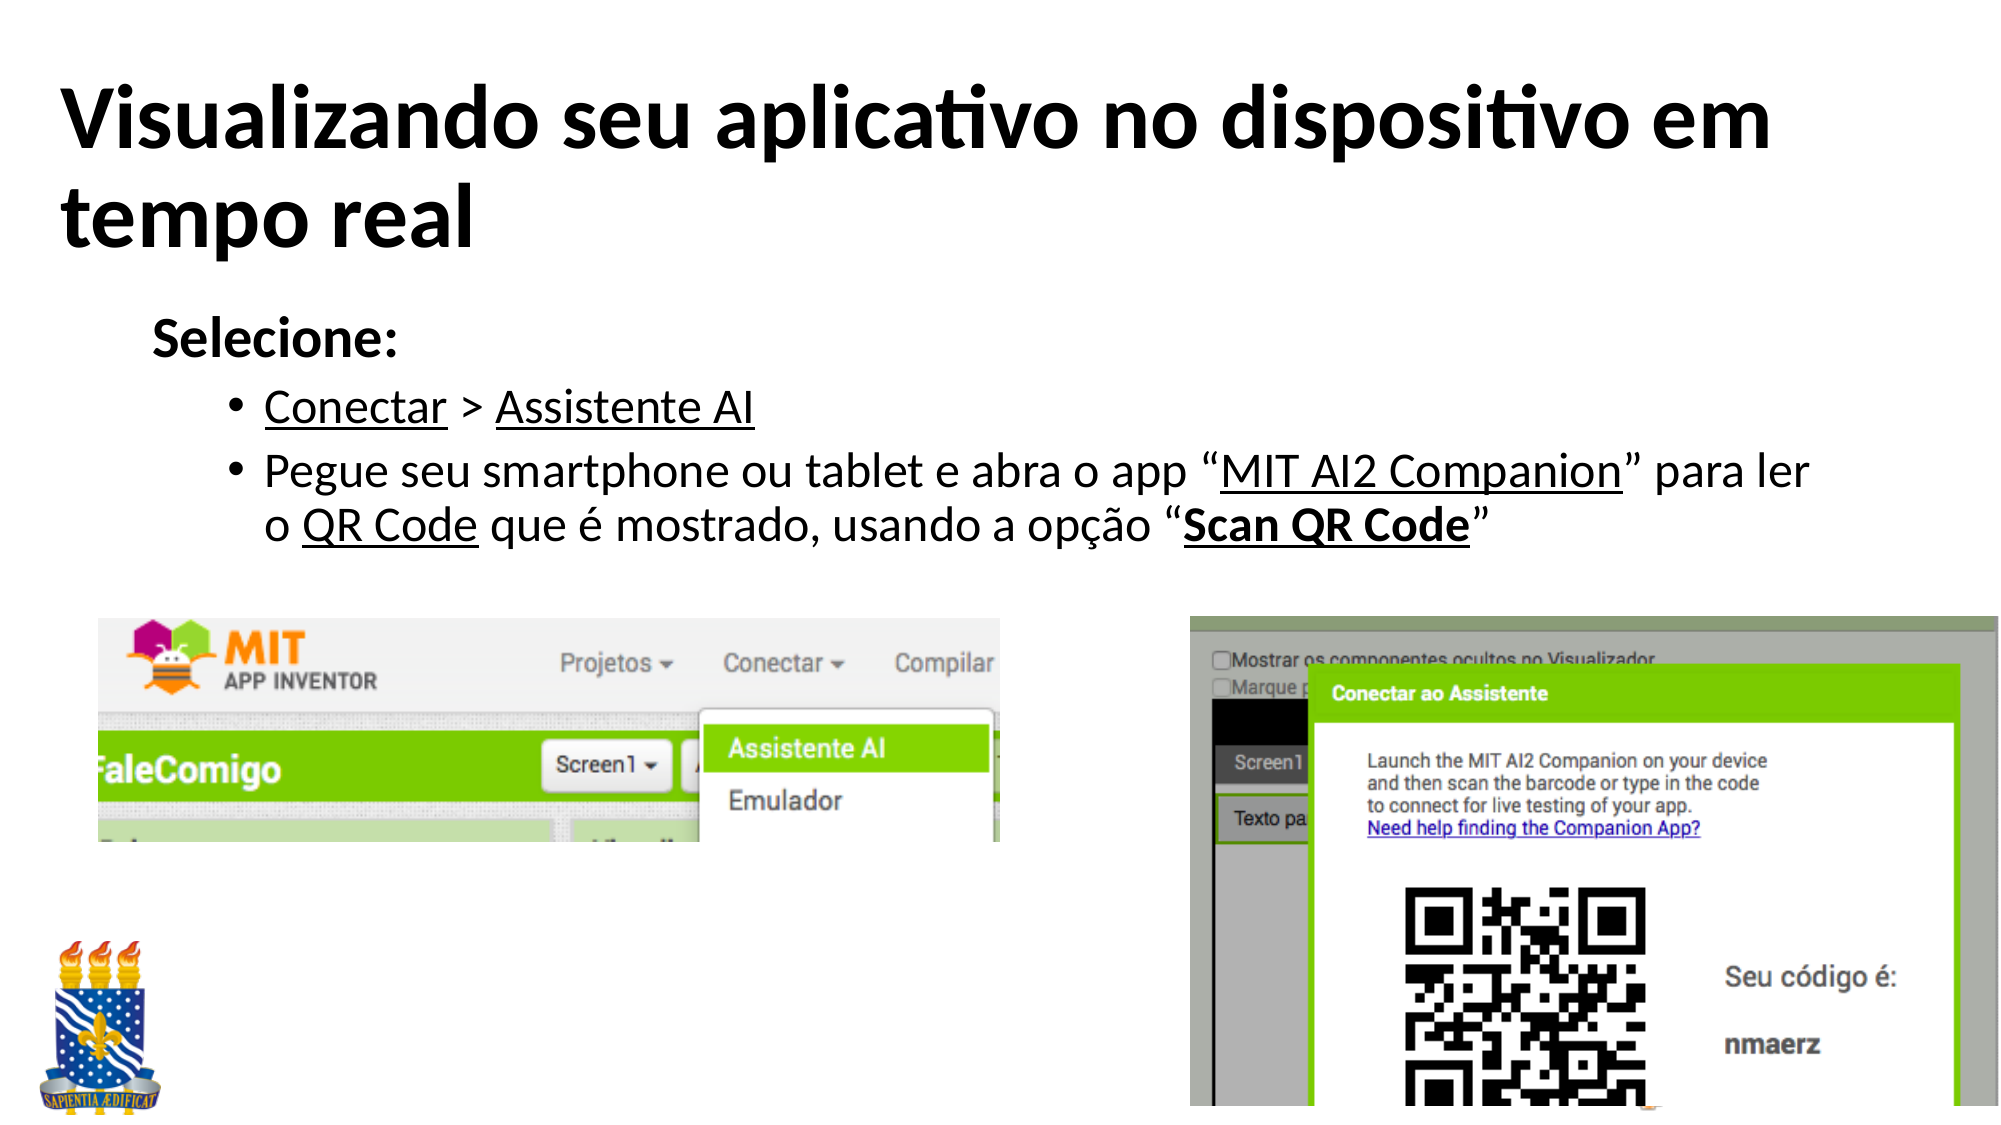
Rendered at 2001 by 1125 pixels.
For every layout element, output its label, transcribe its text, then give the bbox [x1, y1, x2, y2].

list Selecione: Conectar > Assistente AI Pegue seu smartphone ou tablet e abra o app “MIT AI2 Companion” para ler o QR Code que é mostrado, usando a opção “Scan QR Code” [137, 299, 1863, 1014]
picture [39, 941, 161, 1115]
picture [1189, 613, 2001, 1114]
title Visualizando seu aplicativo no dispositivo em tempo real [45, 59, 1947, 278]
picture [98, 617, 1001, 842]
